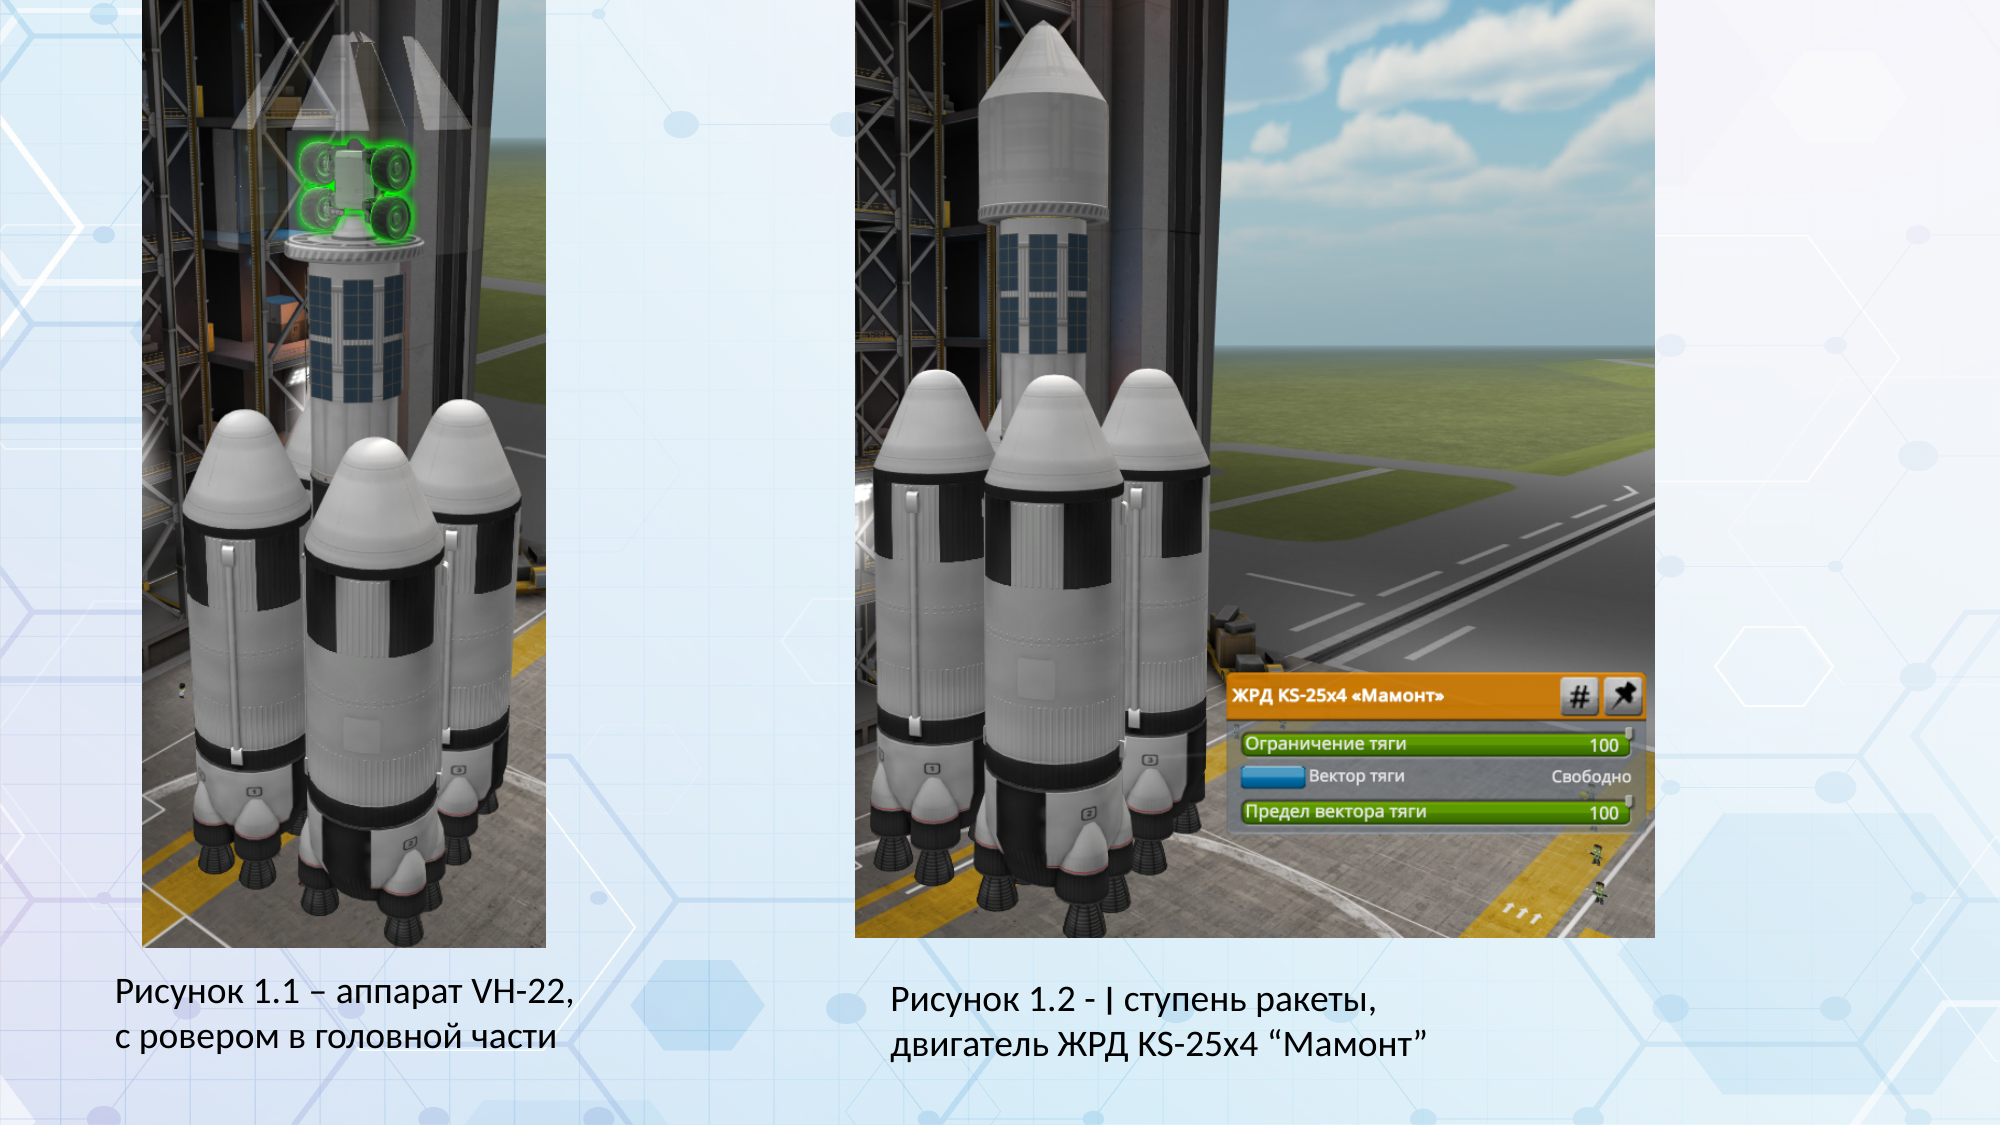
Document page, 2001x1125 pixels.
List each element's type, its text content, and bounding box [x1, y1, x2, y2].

picture [855, 0, 1655, 939]
text_box Рисунок 1.2 - ׀ ступень ракеты, двигатель ЖРД KS-25x4 “Мамонт” [875, 966, 1522, 1071]
text_box Рисунок 1.1 – аппарат VH-22, с ровером в головной части [99, 958, 600, 1064]
picture [142, 0, 546, 948]
